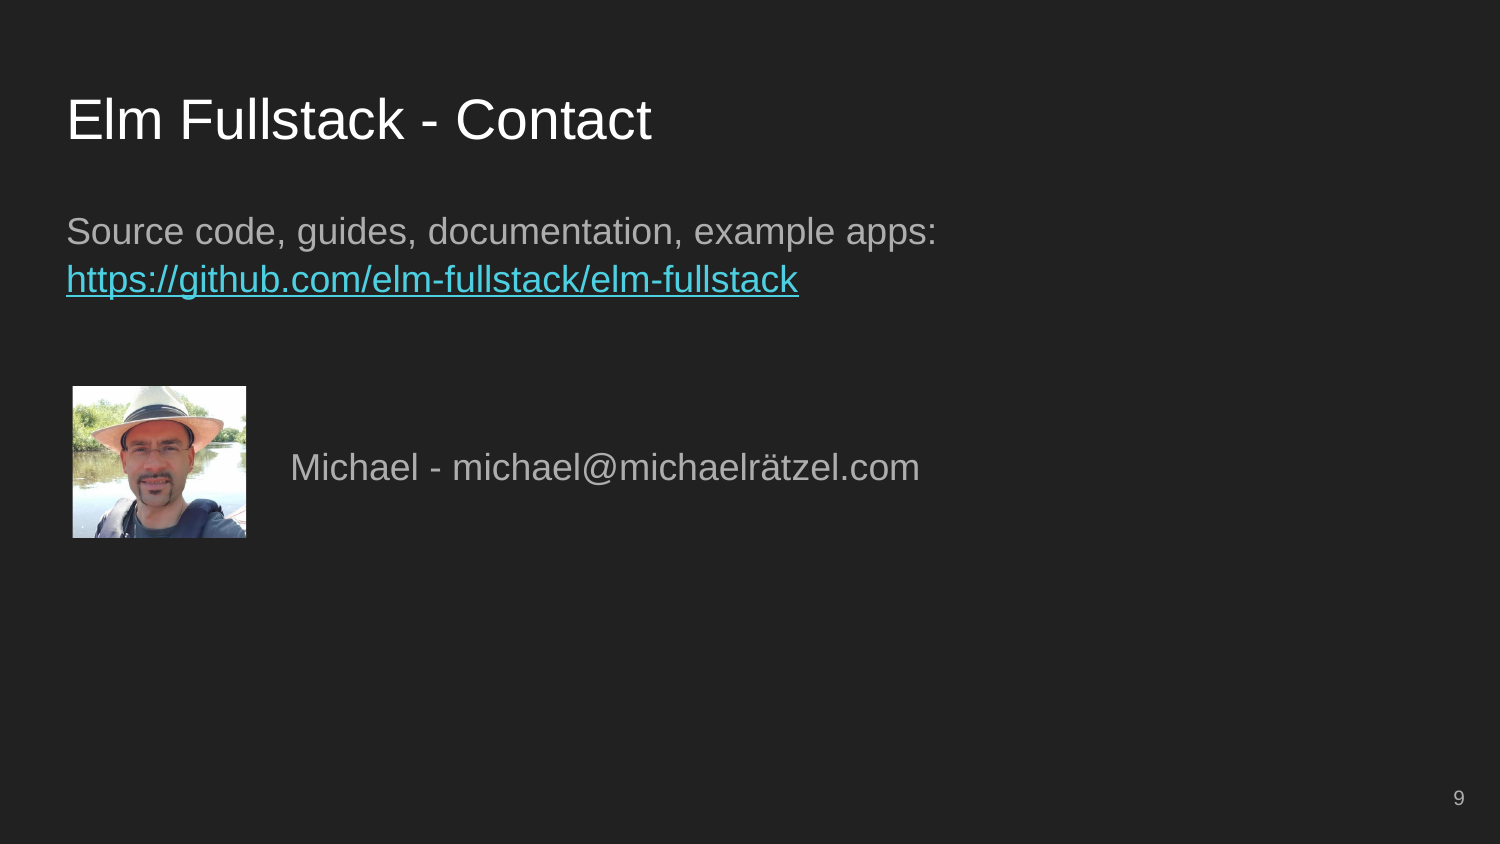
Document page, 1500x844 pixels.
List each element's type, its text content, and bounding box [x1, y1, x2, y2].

text_box Michael - michael@michaelrätzel.com [275, 386, 1225, 538]
picture [72, 386, 247, 538]
list Source code, guides, documentation, example apps: https://github.com/elm-fullstack/elm-fullstack [51, 189, 1449, 365]
slide_number ‹#› [1389, 764, 1480, 830]
title Elm Fullstack - Contact [51, 72, 1449, 167]
